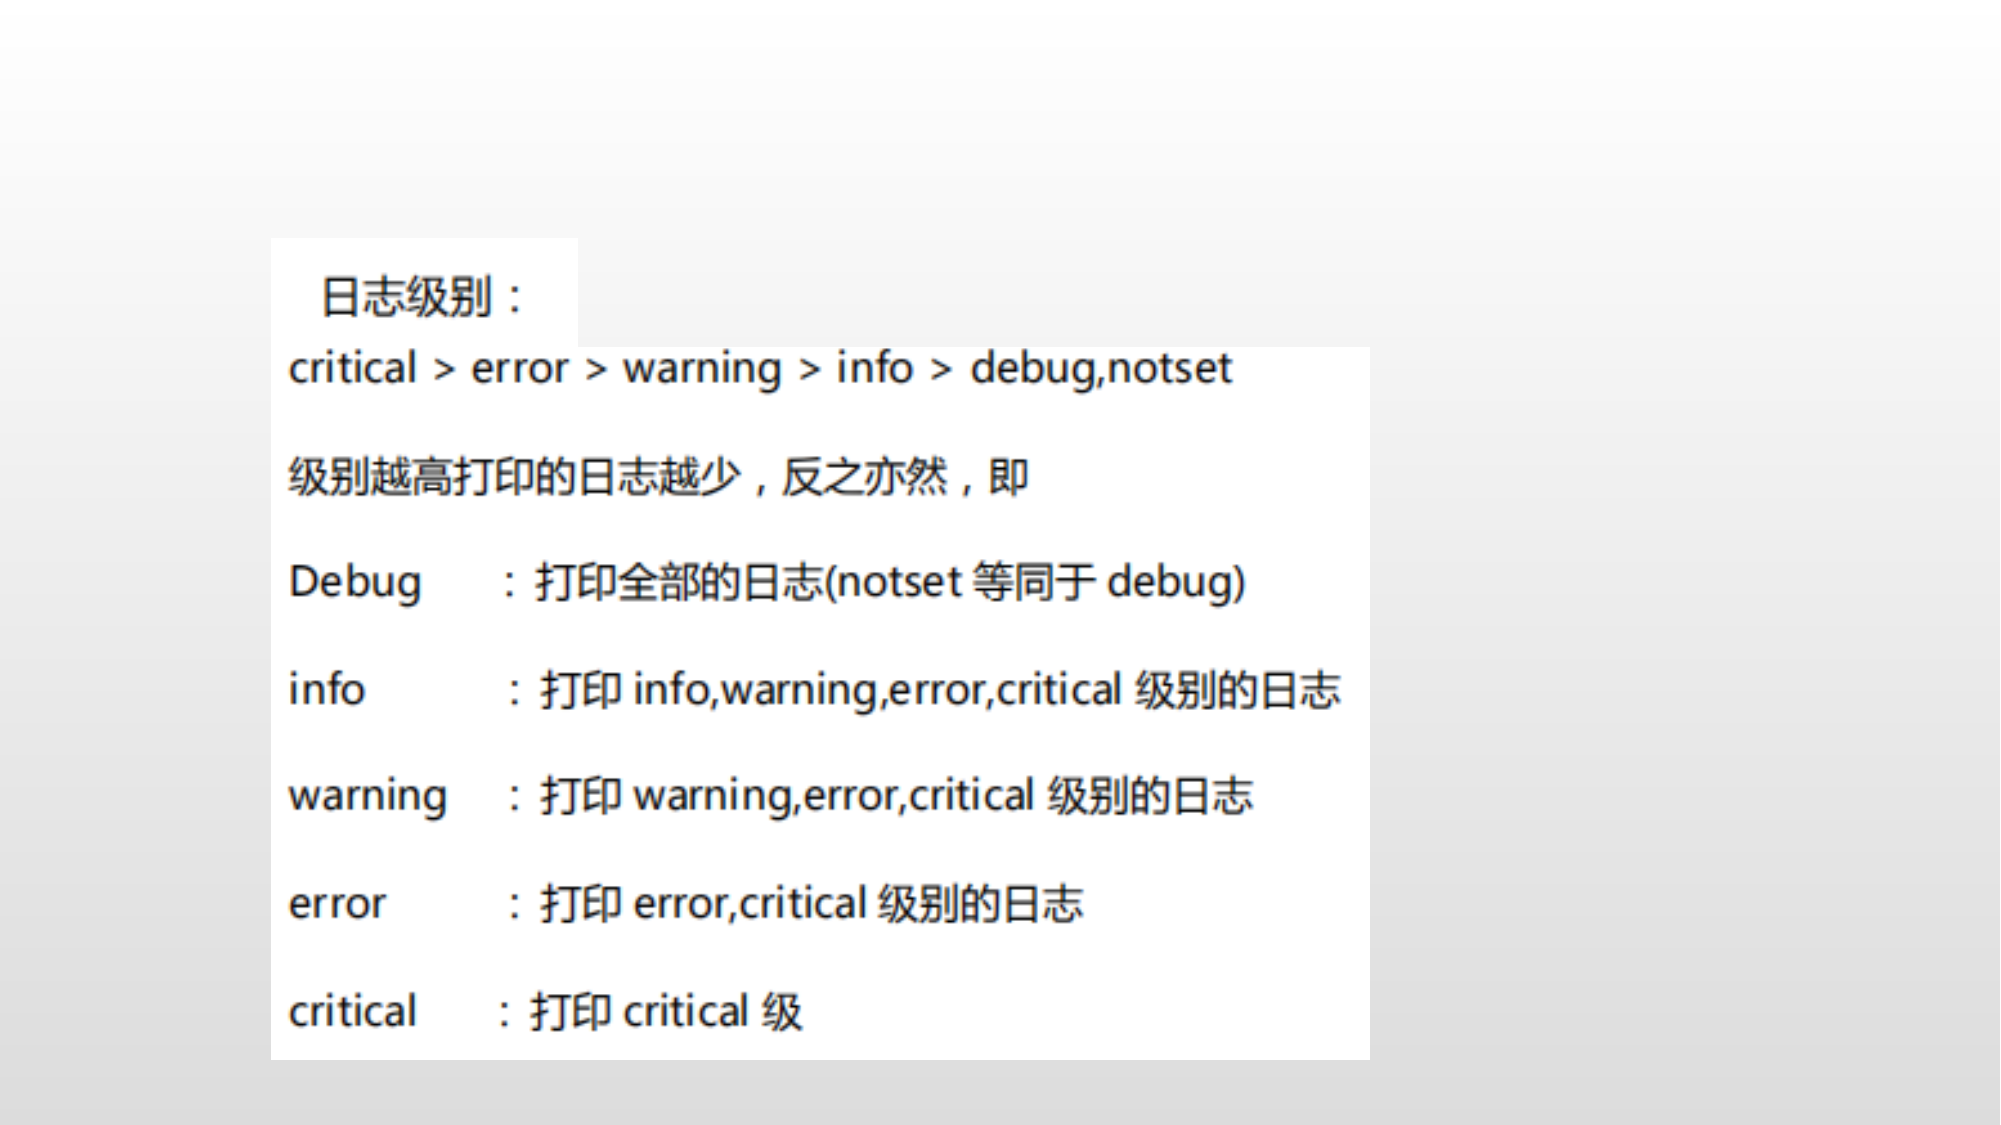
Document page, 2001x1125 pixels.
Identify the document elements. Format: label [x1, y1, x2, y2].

picture [271, 238, 1370, 1060]
